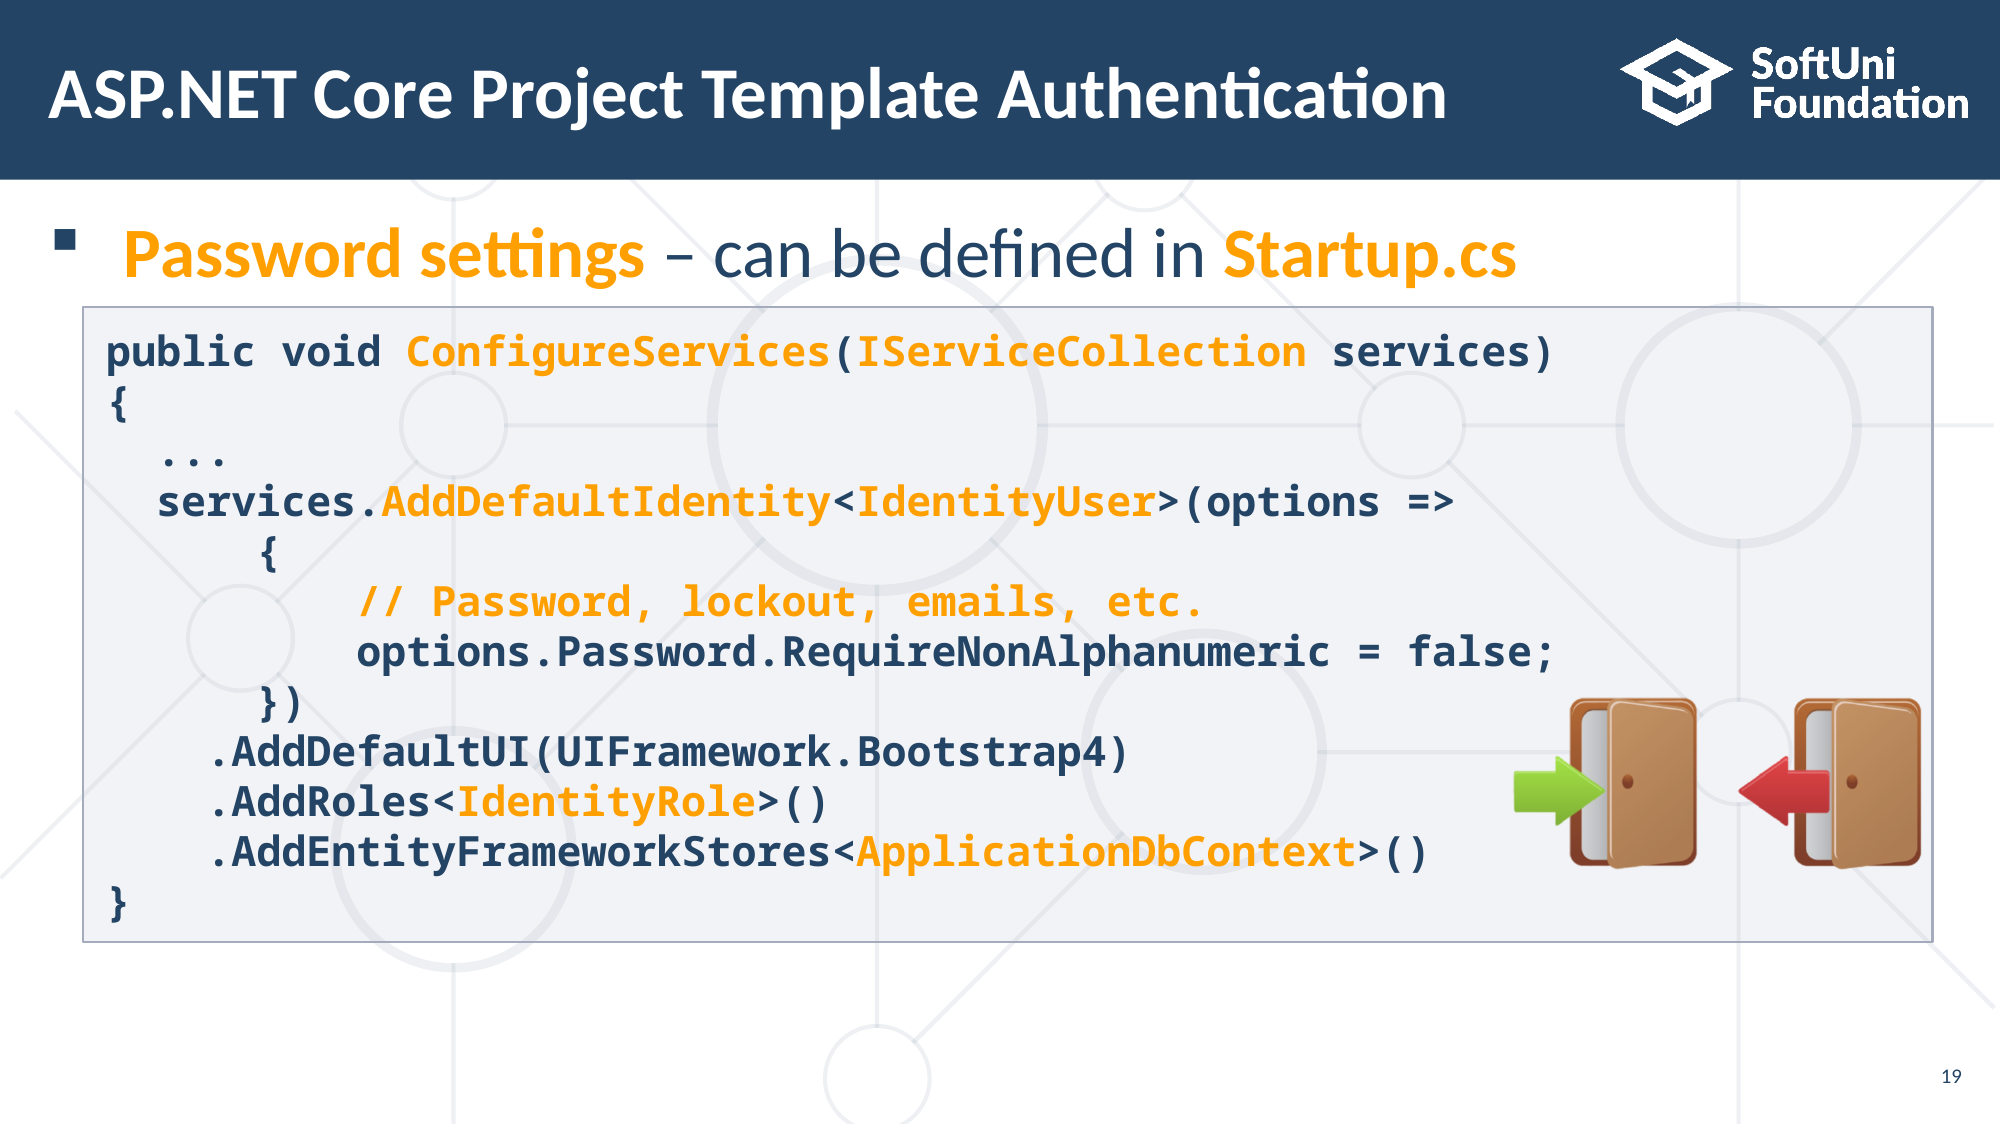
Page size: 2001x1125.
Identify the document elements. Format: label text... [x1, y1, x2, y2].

text_box public void ConfigureServices(IServiceCollection services) { ... services.AddDefaultIdentity<IdentityUser>(options => { // Password, lockout, emails, etc. options.Password.RequireNonAlphanumeric = false; }) .AddDefaultUI(UIFramework.Bootstrap4) .AddRoles<IdentityRole>() .AddEntityFrameworkStores<ApplicationDbContext>() } [82, 306, 1933, 943]
picture [1619, 38, 1968, 126]
title ASP.NET Core Project Template Authentication [31, 16, 1591, 162]
slide_number 19 [1897, 1049, 1968, 1100]
list Password settings – can be defined in Startup.cs [31, 196, 1970, 1050]
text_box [1512, 696, 1922, 871]
